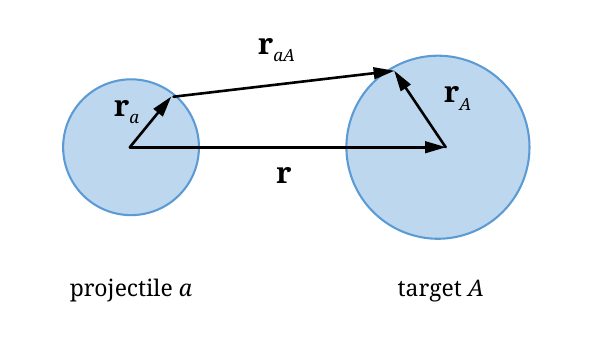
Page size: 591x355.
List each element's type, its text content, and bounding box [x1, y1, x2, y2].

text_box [129, 96, 172, 148]
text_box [173, 70, 395, 97]
text_box r [261, 148, 307, 197]
text_box [154, 82, 173, 96]
text_box [62, 86, 200, 217]
text_box raA [243, 18, 311, 70]
text_box target A [382, 265, 499, 309]
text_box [394, 70, 446, 148]
text_box [345, 68, 531, 240]
text_box ra [99, 80, 154, 135]
text_box rA [429, 66, 487, 121]
text_box [388, 54, 483, 70]
text_box projectile a [54, 265, 207, 309]
